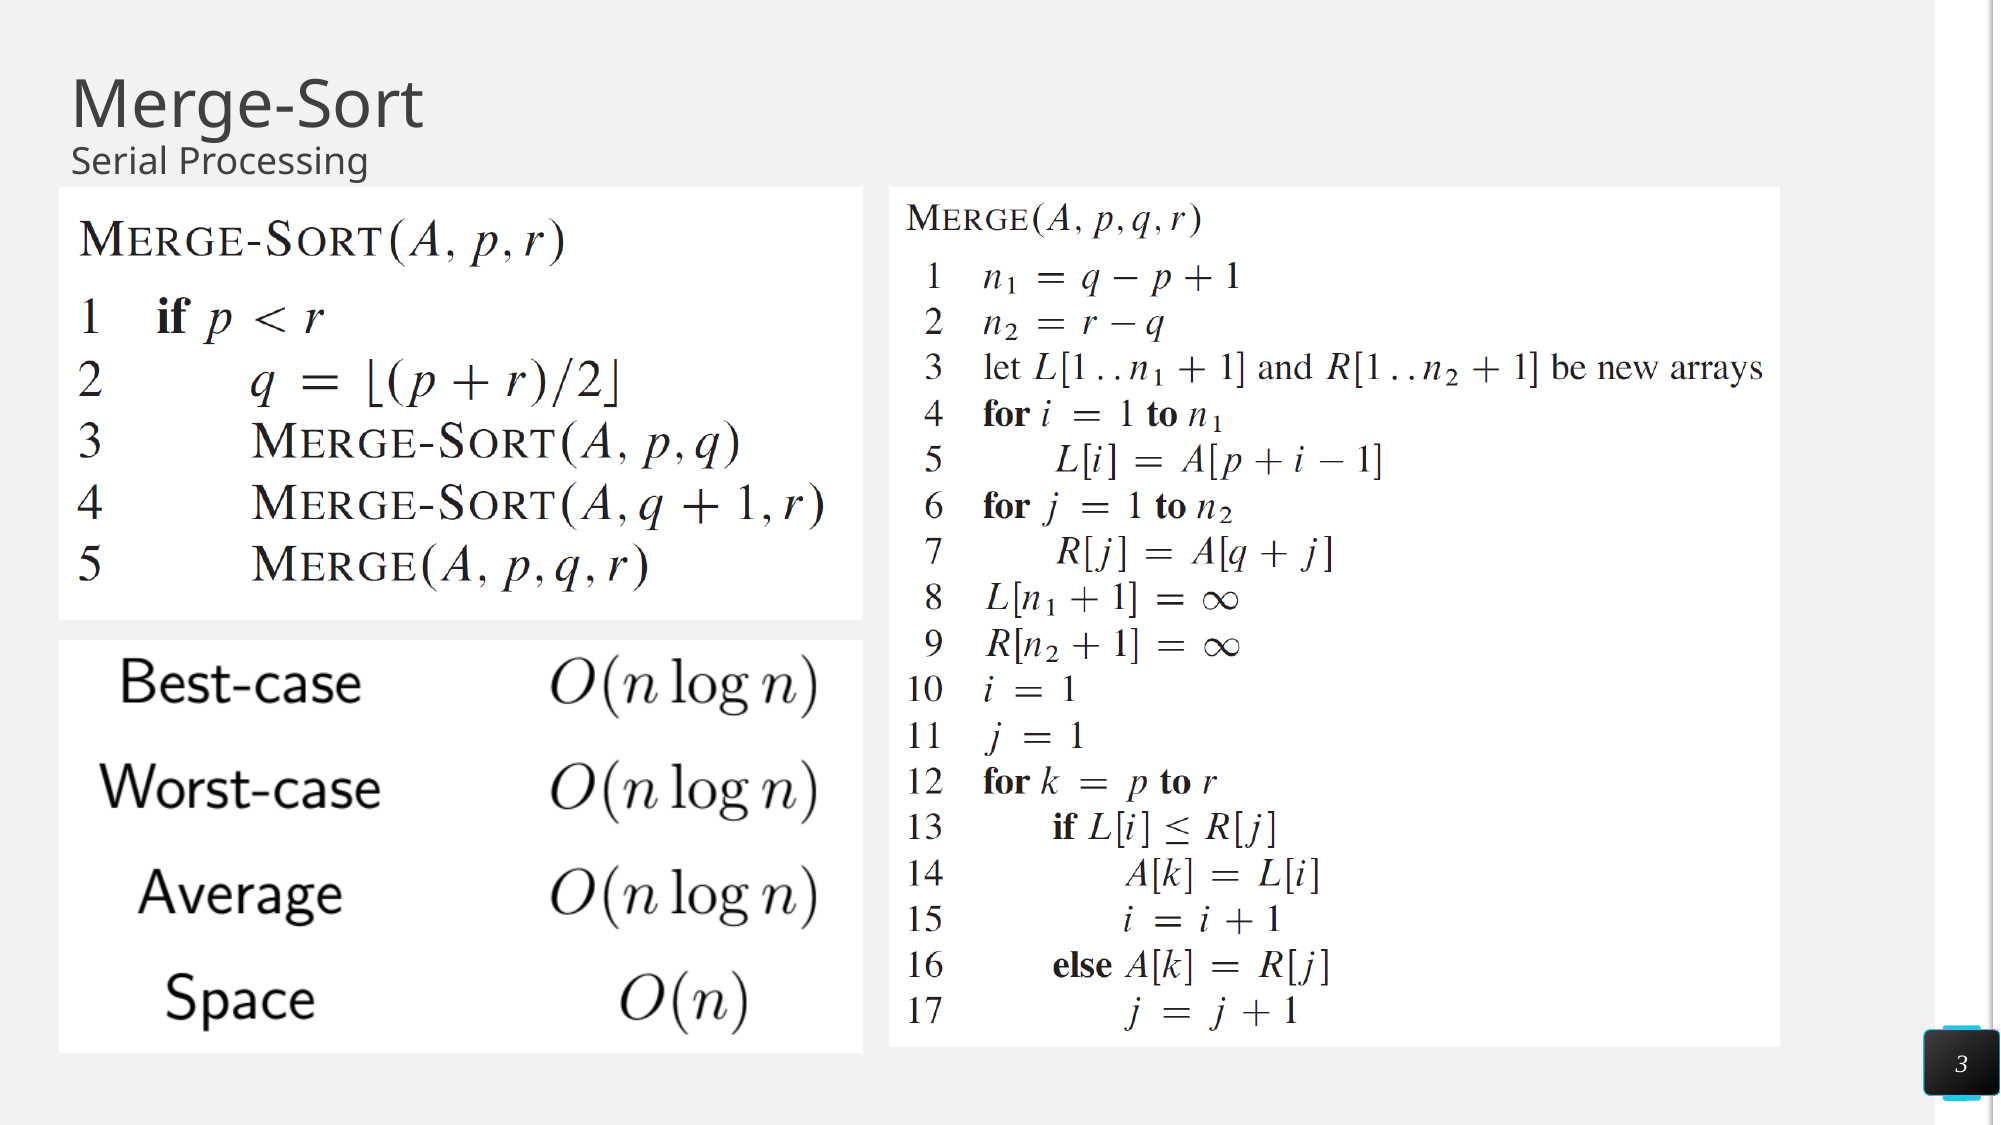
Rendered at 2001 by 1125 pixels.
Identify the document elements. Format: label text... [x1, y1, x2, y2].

picture [889, 187, 1780, 1047]
slide_number 3 [1923, 1029, 2000, 1096]
picture [59, 640, 864, 1053]
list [59, 187, 864, 620]
title Merge-Sort [70, 70, 969, 141]
list Serial Processing [70, 141, 969, 201]
